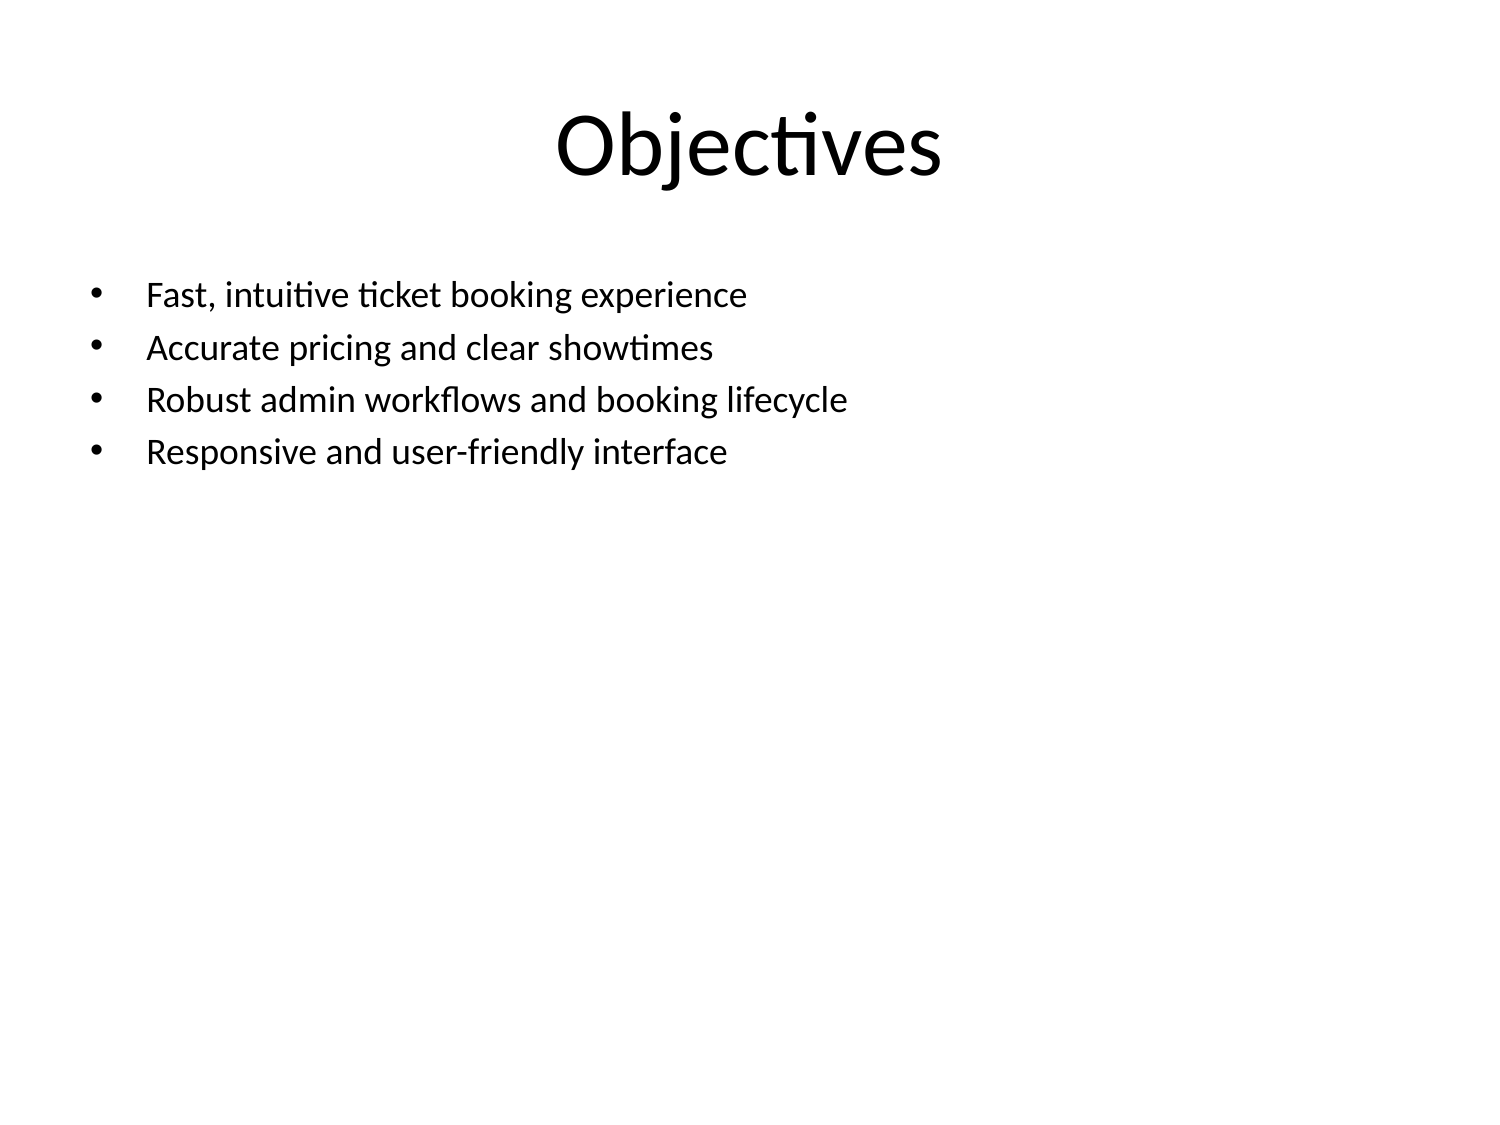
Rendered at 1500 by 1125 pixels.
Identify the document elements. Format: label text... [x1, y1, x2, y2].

title Objectives [75, 45, 1425, 233]
list Fast, intuitive ticket booking experience Accurate pricing and clear showtimes Robust admin workflows and booking lifecycle Responsive and user-friendly interface [75, 262, 1425, 1005]
